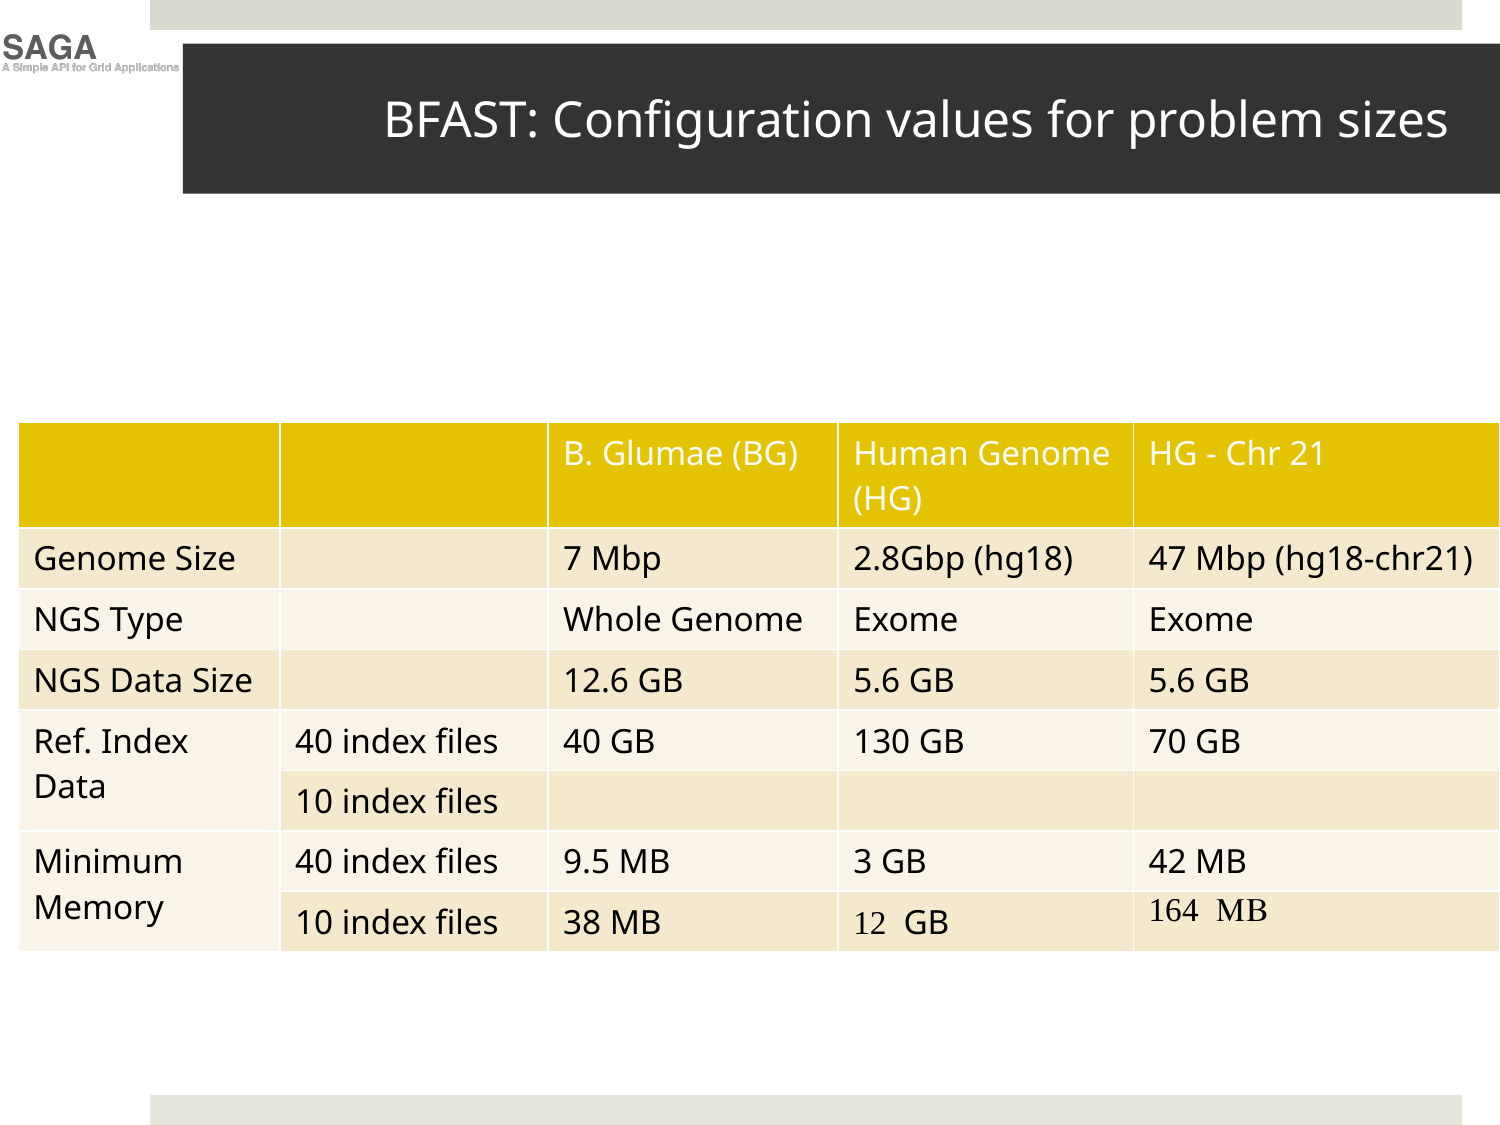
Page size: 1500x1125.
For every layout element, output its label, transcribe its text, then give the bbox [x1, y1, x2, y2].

table_cell 40 index files [281, 711, 547, 770]
table_cell [281, 650, 547, 709]
table_cell 12 GB [839, 892, 1133, 951]
table_cell [1134, 771, 1499, 830]
table_header [19, 423, 279, 527]
table_cell Exome [839, 590, 1133, 649]
table_cell Whole Genome [549, 590, 837, 649]
table_cell 9.5 MB [549, 832, 837, 890]
table_cell 12.6 GB [549, 650, 837, 709]
table_cell 10 index files [281, 892, 547, 951]
table_cell 164 MB [1134, 892, 1499, 951]
table_cell Genome Size [19, 529, 279, 588]
table_cell 47 Mbp (hg18-chr21) [1134, 529, 1499, 588]
picture [2, 2, 183, 112]
table_cell NGS Data Size [19, 650, 279, 709]
table_cell [839, 771, 1133, 830]
table_cell 40 index files [281, 832, 547, 890]
table_cell 38 MB [549, 892, 837, 951]
table_cell [281, 590, 547, 649]
table_cell 70 GB [1134, 711, 1499, 770]
table_cell Exome [1134, 590, 1499, 649]
table_cell NGS Type [19, 590, 279, 649]
table_cell 5.6 GB [1134, 650, 1499, 709]
table_header HG - Chr 21 [1134, 423, 1499, 527]
table_cell 7 Mbp [549, 529, 837, 588]
table_cell Ref. Index Data [19, 711, 279, 830]
table_cell 130 GB [839, 711, 1133, 770]
table_header B. Glumae (BG) [549, 423, 837, 527]
table_cell 40 GB [549, 711, 837, 770]
table_cell 5.6 GB [839, 650, 1133, 709]
table_cell 2.8Gbp (hg18) [839, 529, 1133, 588]
table_header Human Genome (HG) [839, 423, 1133, 527]
text_box BFAST: Configuration values for problem sizes [182, 43, 1500, 194]
table_cell 3 GB [839, 832, 1133, 890]
table_cell 10 index files [281, 771, 547, 830]
table_cell Minimum Memory [19, 832, 279, 951]
table_cell 42 MB [1134, 832, 1499, 890]
table_cell [281, 529, 547, 588]
table_cell [549, 771, 837, 830]
table_header [281, 423, 547, 527]
